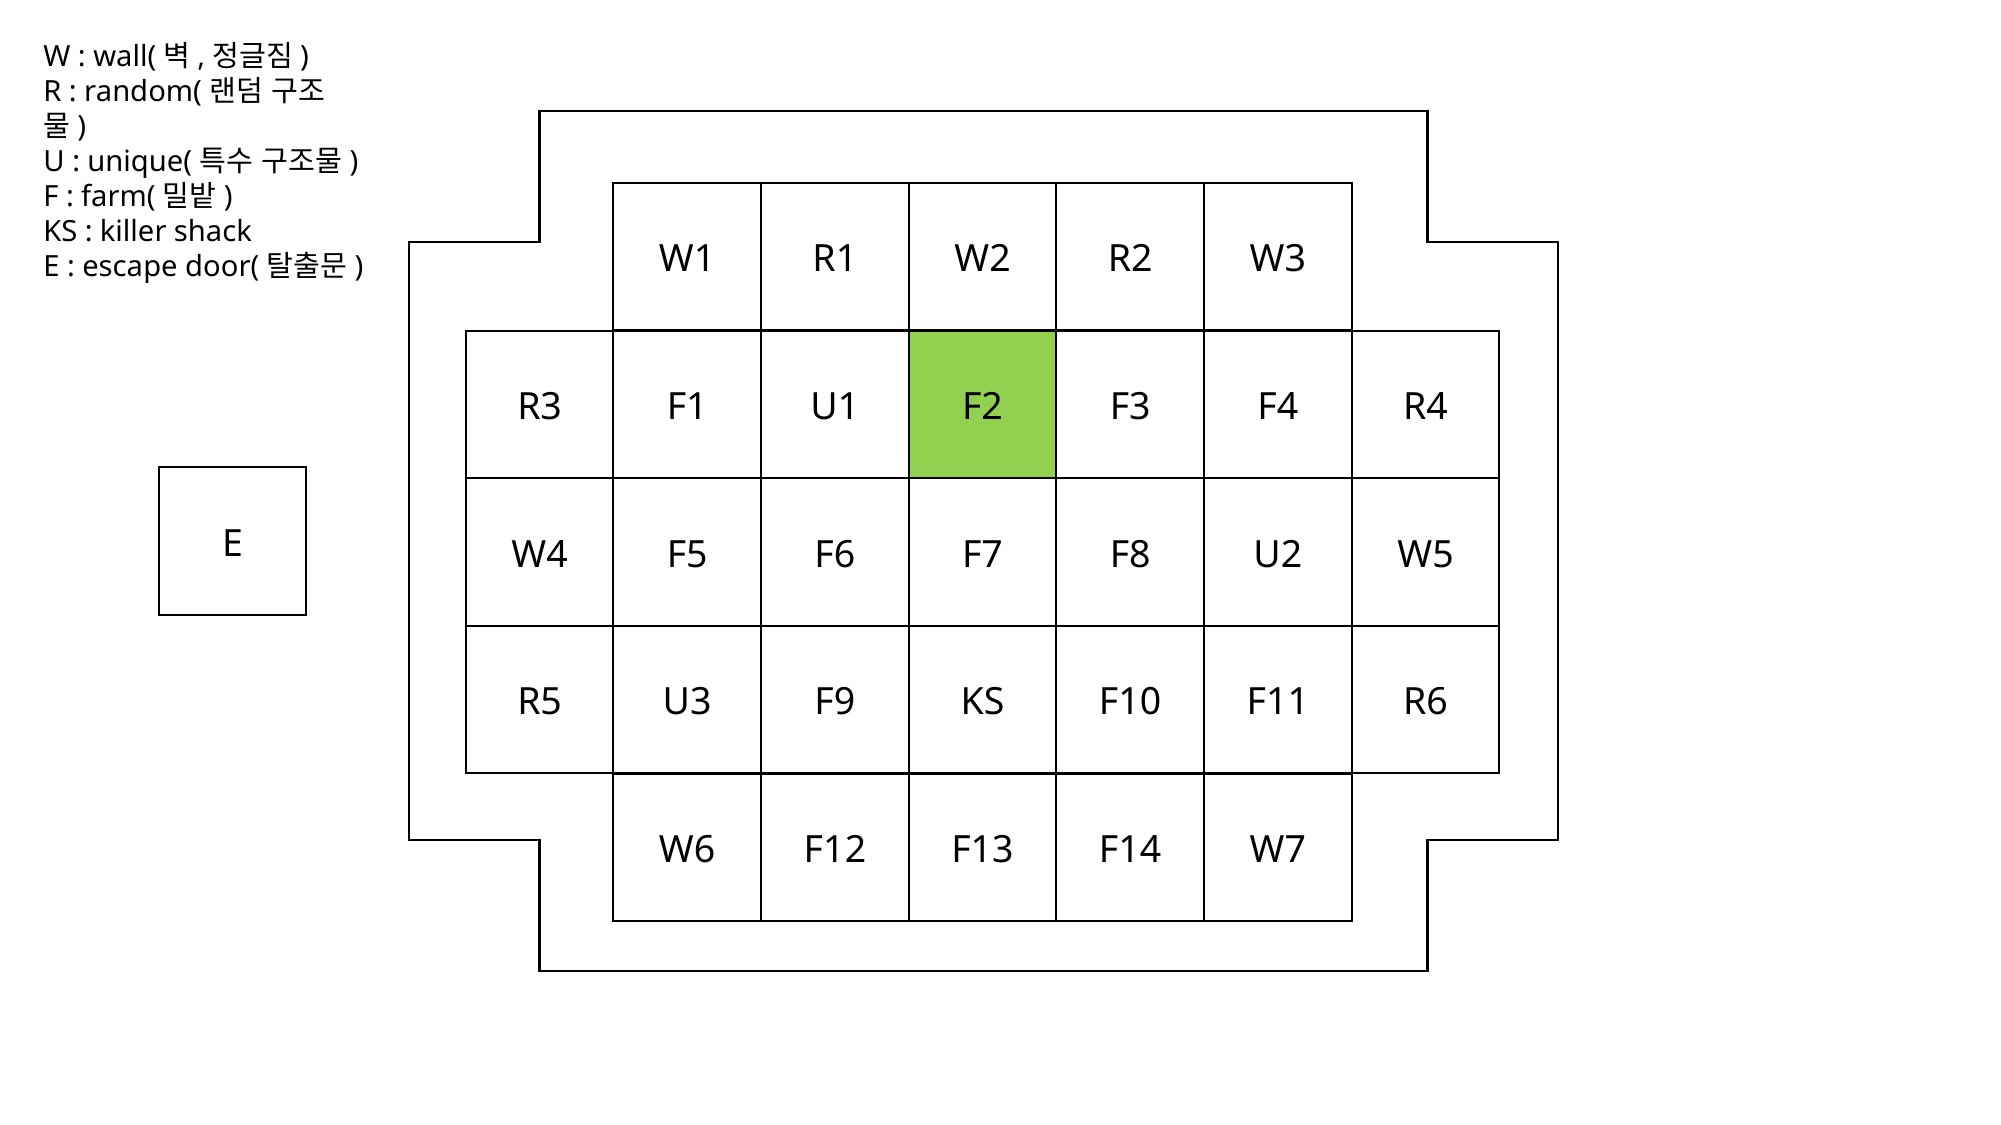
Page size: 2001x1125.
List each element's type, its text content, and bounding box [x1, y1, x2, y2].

text_box W6 [612, 774, 760, 922]
text_box W1 [612, 182, 760, 330]
text_box F8 [1055, 479, 1203, 625]
text_box W5 [1351, 479, 1500, 625]
text_box E [158, 466, 307, 616]
text_box F9 [760, 625, 908, 774]
text_box R2 [1055, 182, 1203, 330]
text_box F4 [1203, 330, 1351, 479]
text_box [408, 110, 1559, 972]
text_box R4 [1351, 330, 1500, 479]
text_box F2 [908, 330, 1055, 479]
text_box F7 [908, 479, 1055, 625]
text_box F13 [908, 774, 1055, 922]
text_box F6 [760, 479, 908, 625]
text_box R5 [465, 625, 612, 774]
text_box U2 [1203, 479, 1351, 625]
text_box W3 [1203, 182, 1353, 330]
text_box W : wall(벽,정글짐) R : random(랜덤 구조물) U : unique(특수 구조물) F : farm(밀밭) KS : killer shack E : escape door(탈출문) [28, 29, 380, 290]
text_box R1 [760, 182, 908, 330]
text_box W7 [1203, 774, 1353, 922]
text_box F12 [760, 774, 908, 922]
text_box F11 [1203, 625, 1351, 774]
text_box R6 [1351, 625, 1500, 774]
text_box F14 [1055, 774, 1203, 922]
text_box F3 [1055, 330, 1203, 479]
text_box U1 [760, 330, 908, 479]
text_box U3 [612, 625, 760, 774]
text_box KS [908, 625, 1055, 774]
text_box W4 [465, 479, 612, 625]
text_box F5 [612, 479, 760, 625]
text_box F10 [1055, 625, 1203, 774]
text_box W2 [908, 182, 1055, 330]
text_box F1 [612, 330, 760, 479]
text_box R3 [465, 330, 612, 479]
